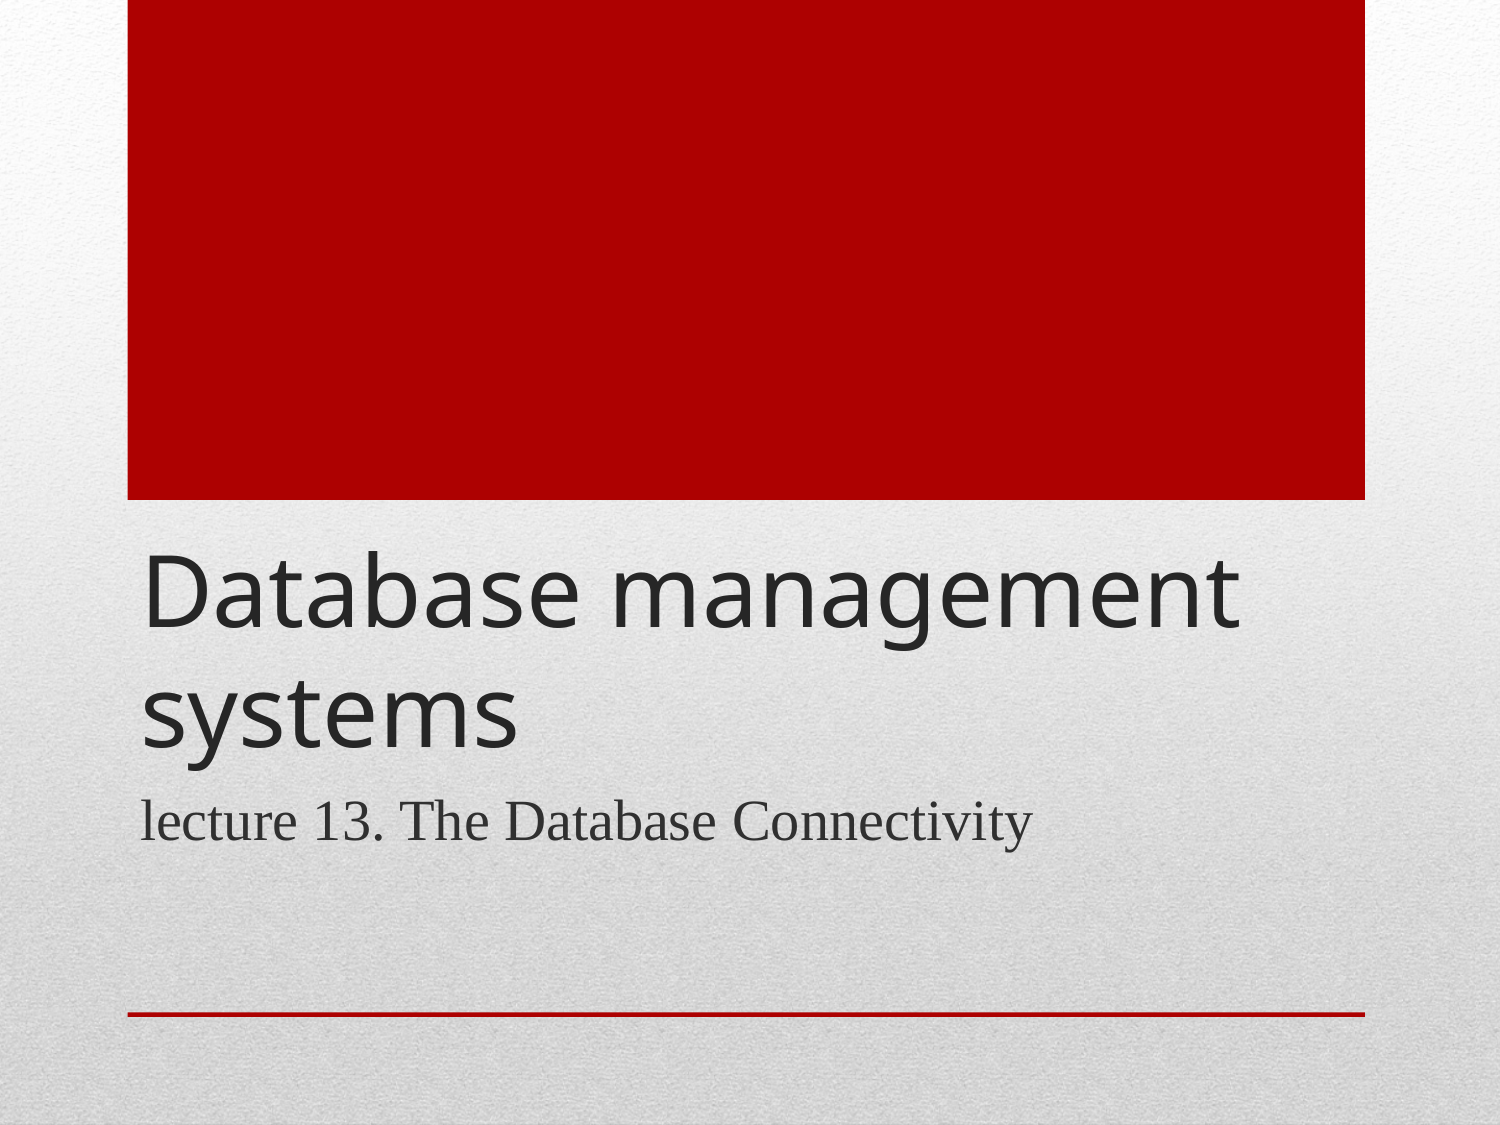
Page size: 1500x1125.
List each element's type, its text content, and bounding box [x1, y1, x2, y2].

subtitle lecture 13. The Database Connectivity [125, 774, 1250, 938]
title Database management systems [125, 525, 1363, 775]
